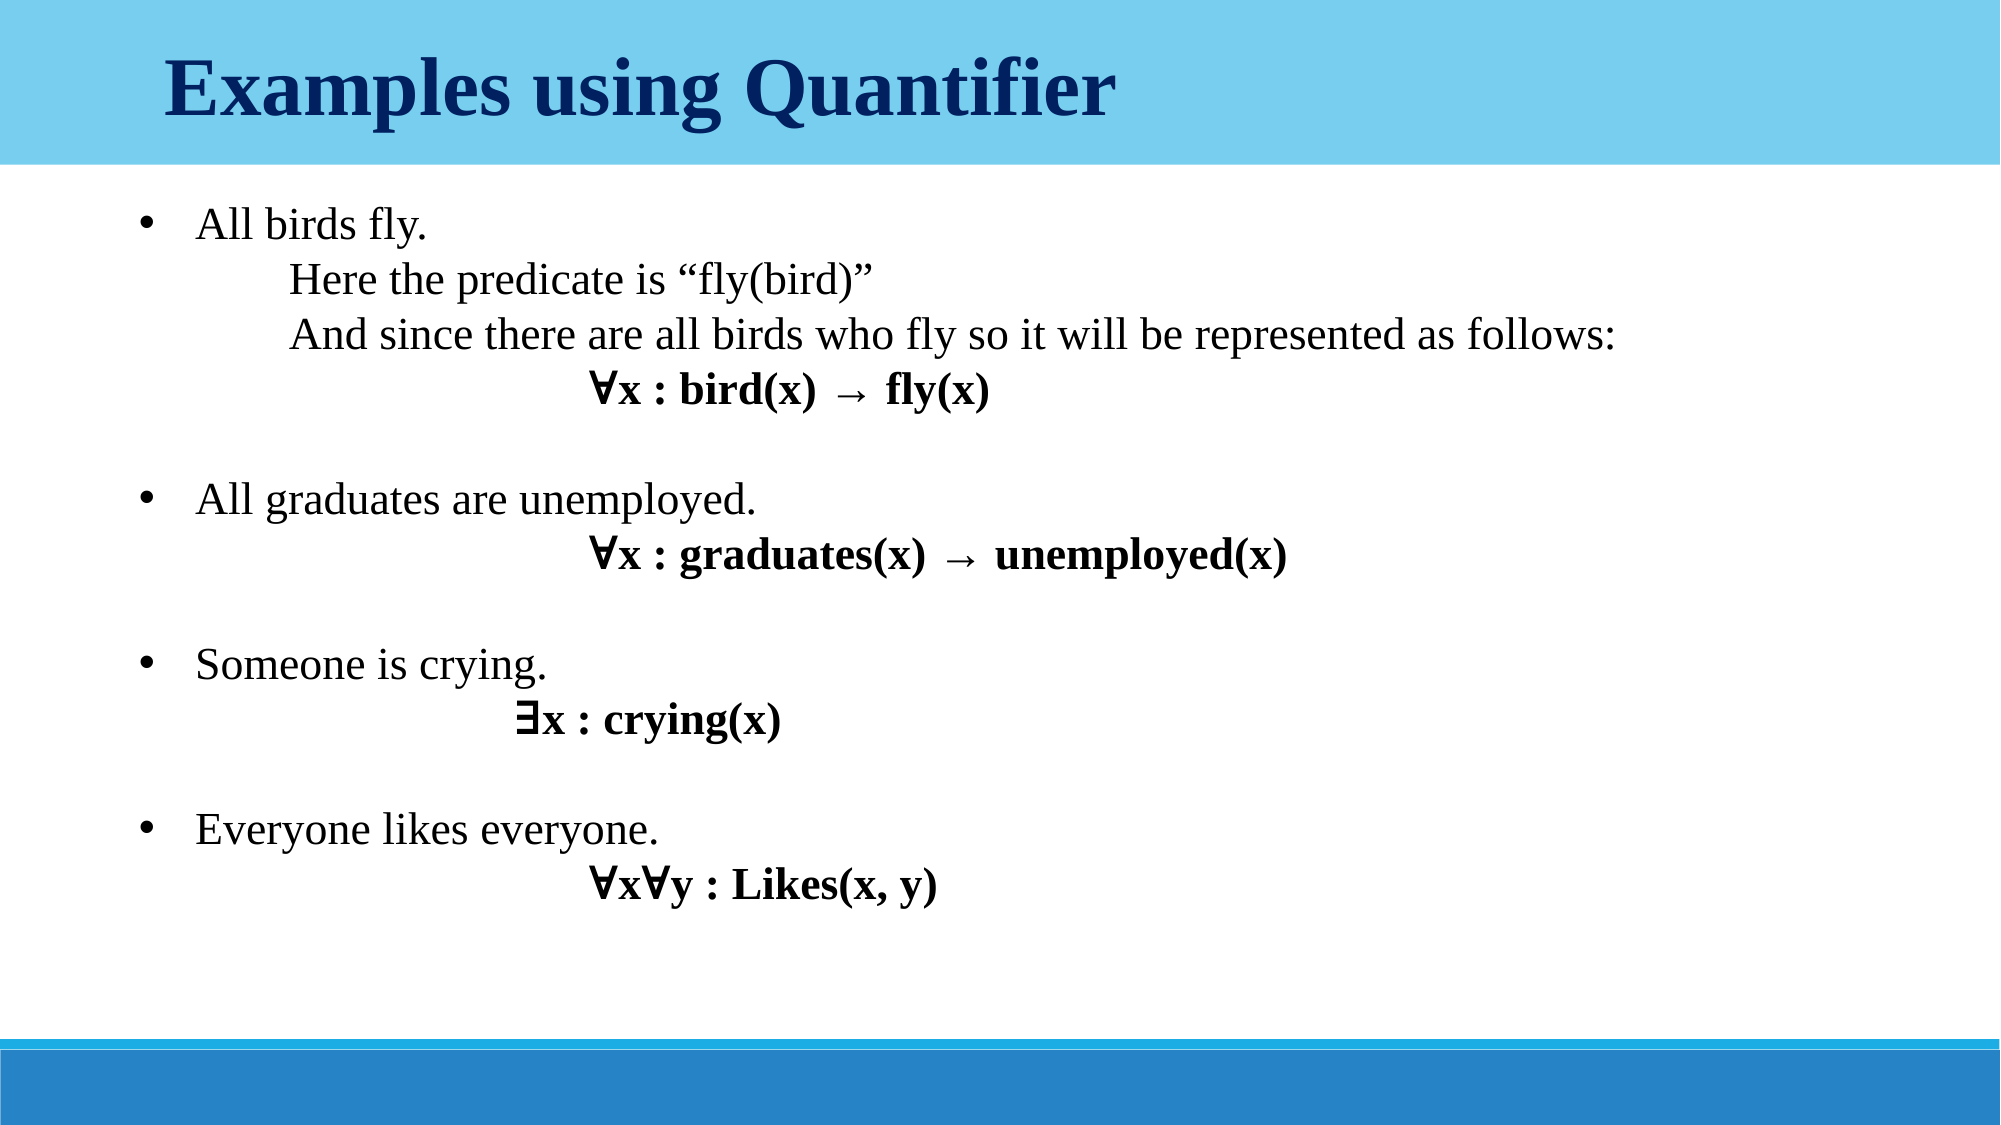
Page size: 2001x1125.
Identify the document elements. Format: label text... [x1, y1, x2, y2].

text_box Examples using Quantifier [0, 0, 2000, 165]
text_box All birds fly. Here the predicate is “fly(bird)” And since there are all birds who fly so it will be represented as follows: ∀x : bird(x) → fly(x) All graduates are unemployed. ∀x : graduates(x) → unemployed(x) Someone is crying. ∃x : crying(x) Everyone likes everyone. ∀x∀y : Likes(x, y) [124, 186, 1876, 916]
